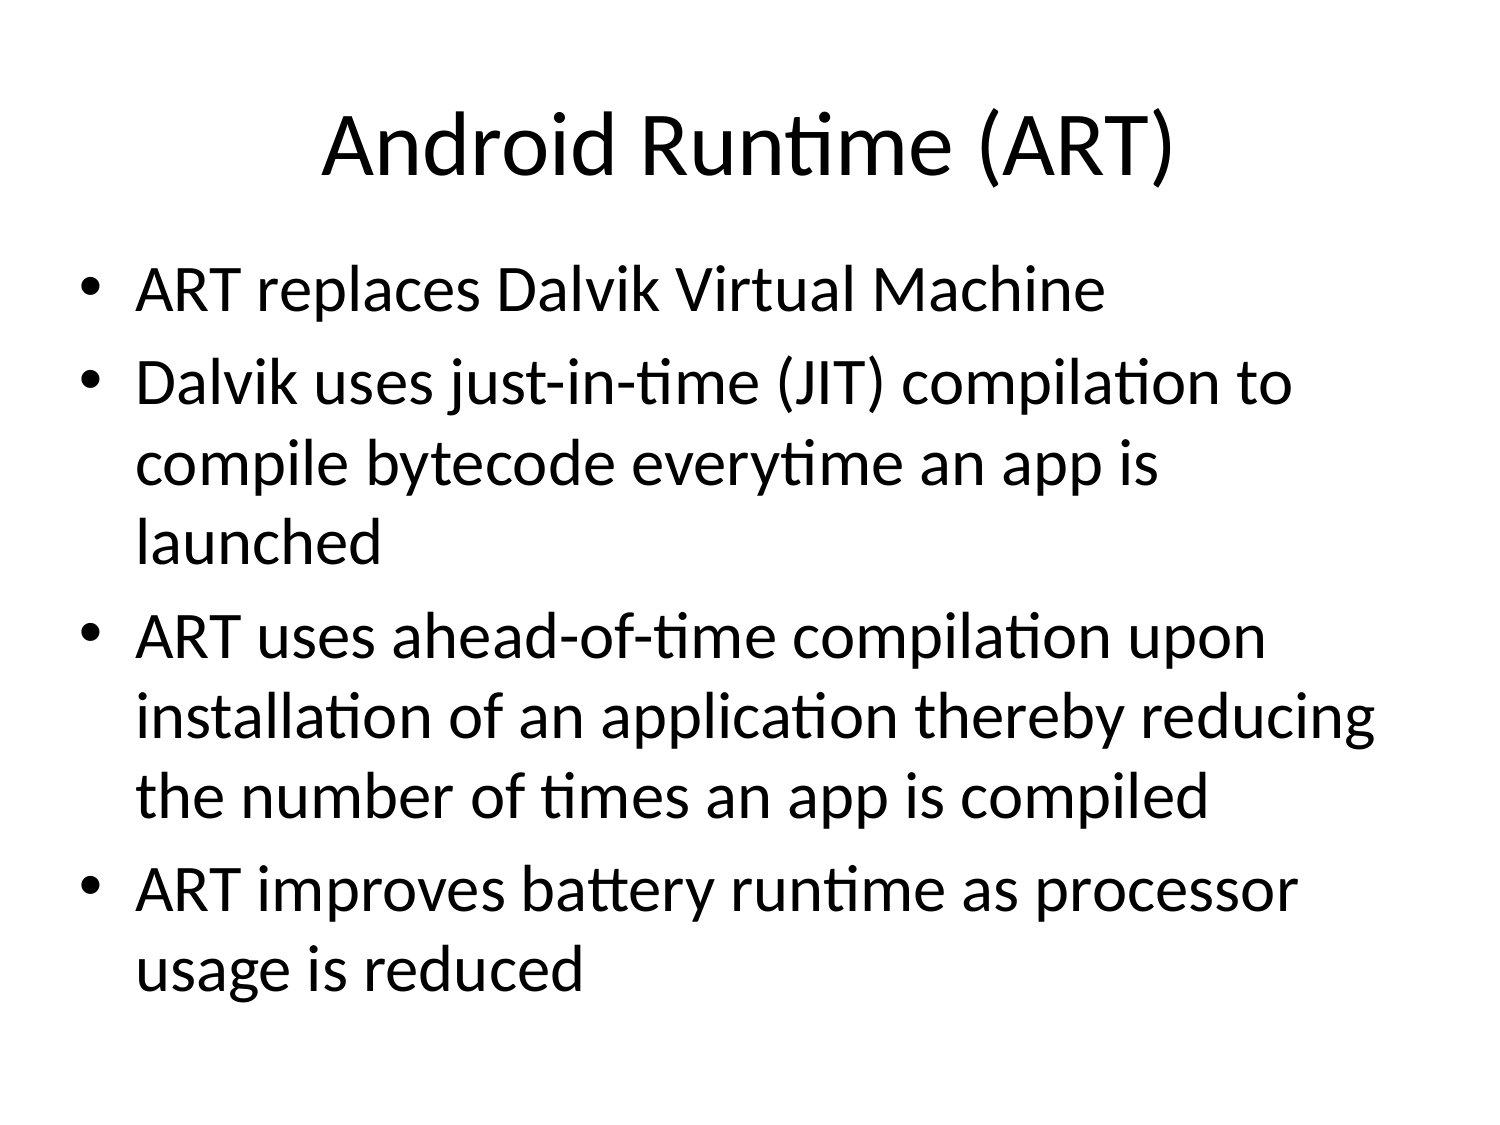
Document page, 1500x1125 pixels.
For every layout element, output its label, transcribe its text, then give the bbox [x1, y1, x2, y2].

list ART replaces Dalvik Virtual Machine Dalvik uses just-in-time (JIT) compilation to compile bytecode everytime an app is launched ART uses ahead-of-time compilation upon installation of an application thereby reducing the number of times an app is compiled ART improves battery runtime as processor usage is reduced [63, 237, 1436, 1013]
title Android Runtime (ART) [75, 45, 1425, 233]
